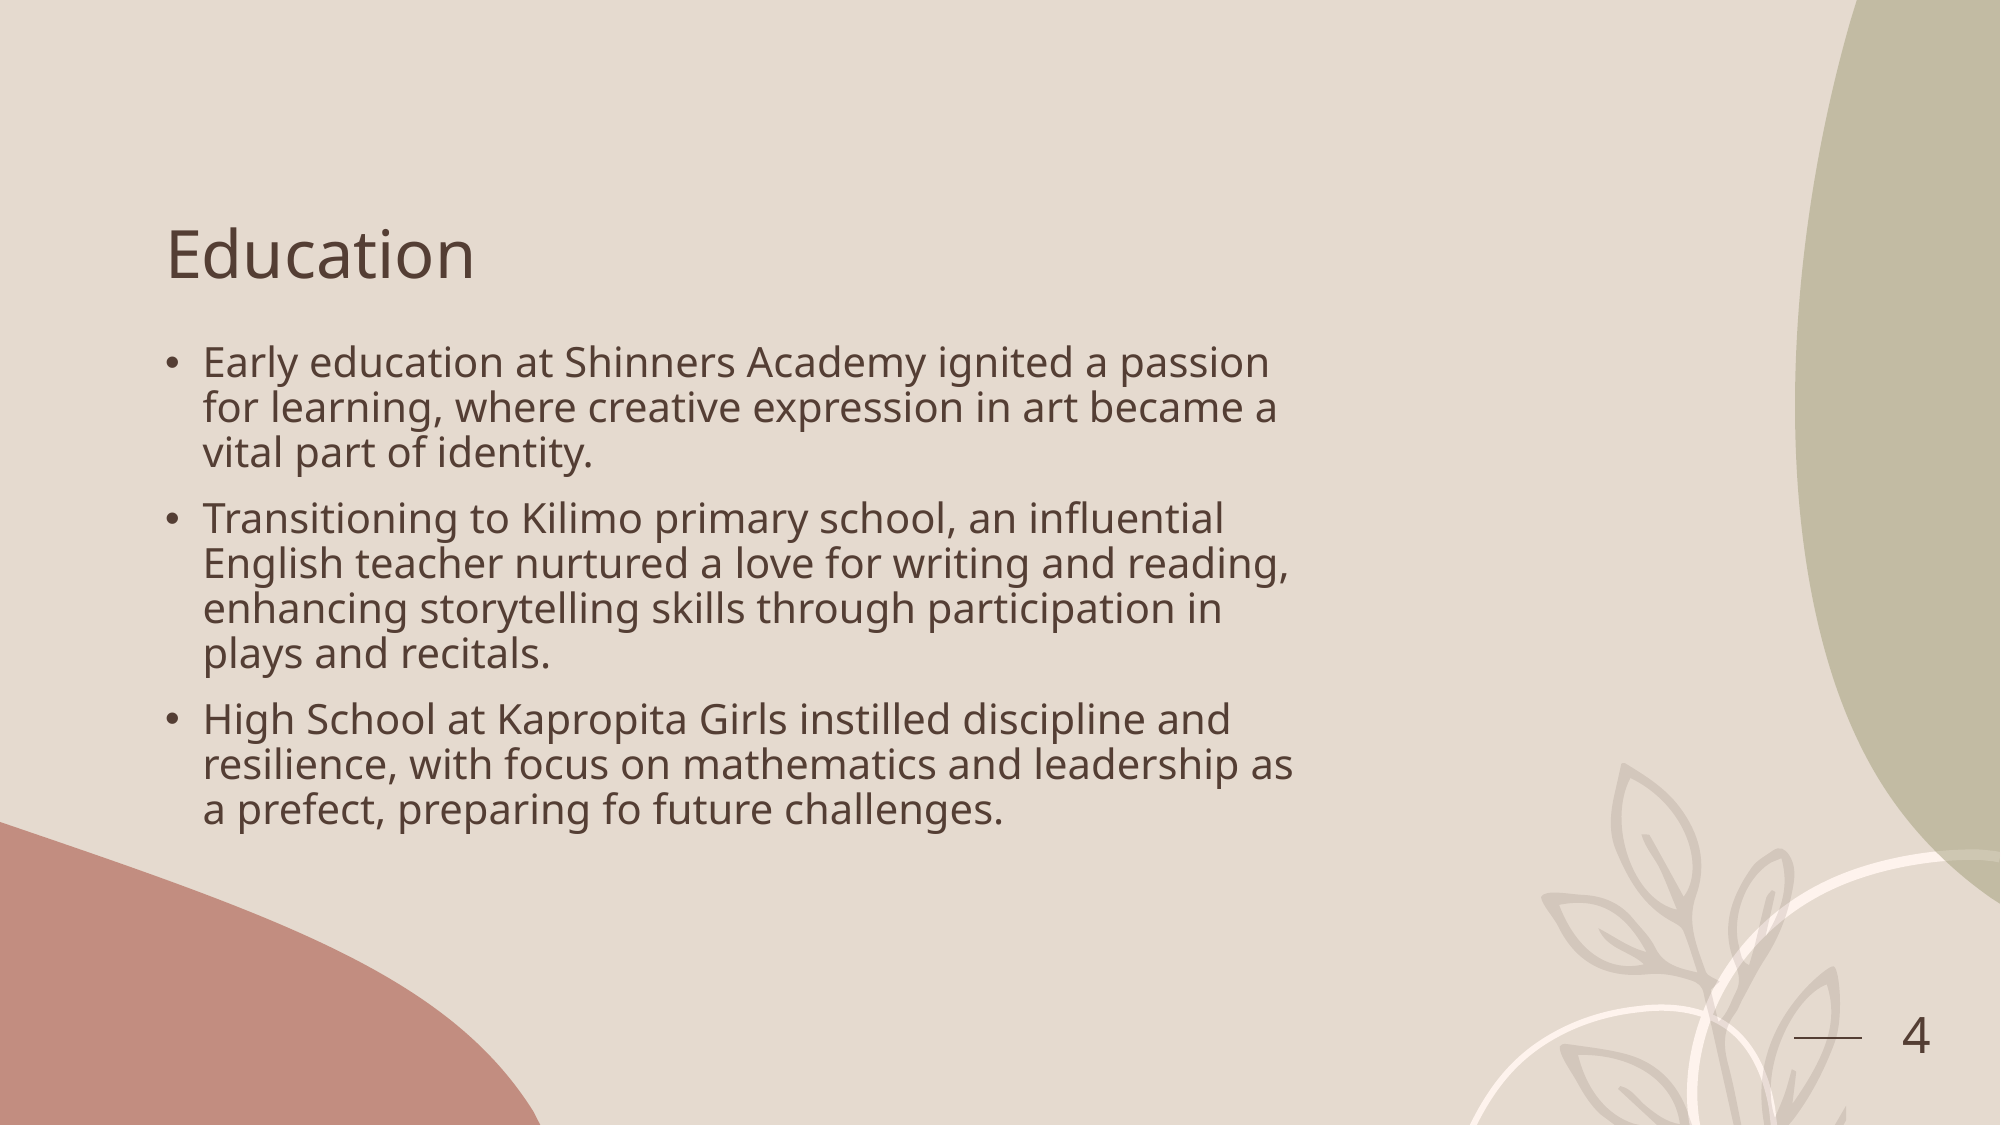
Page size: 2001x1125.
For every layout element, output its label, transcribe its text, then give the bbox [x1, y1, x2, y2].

title Education [150, 149, 1386, 300]
list Early education at Shinners Academy ignited a passion for learning, where creative expression in art became a vital part of identity. Transitioning to Kilimo primary school, an influential English teacher nurtured a love for writing and reading, enhancing storytelling skills through participation in plays and recitals. High School at Kapropita Girls instilled discipline and resilience, with focus on mathematics and leadership as a prefect, preparing fo future challenges. [150, 334, 1323, 886]
slide_number 4 [1862, 964, 1971, 1112]
